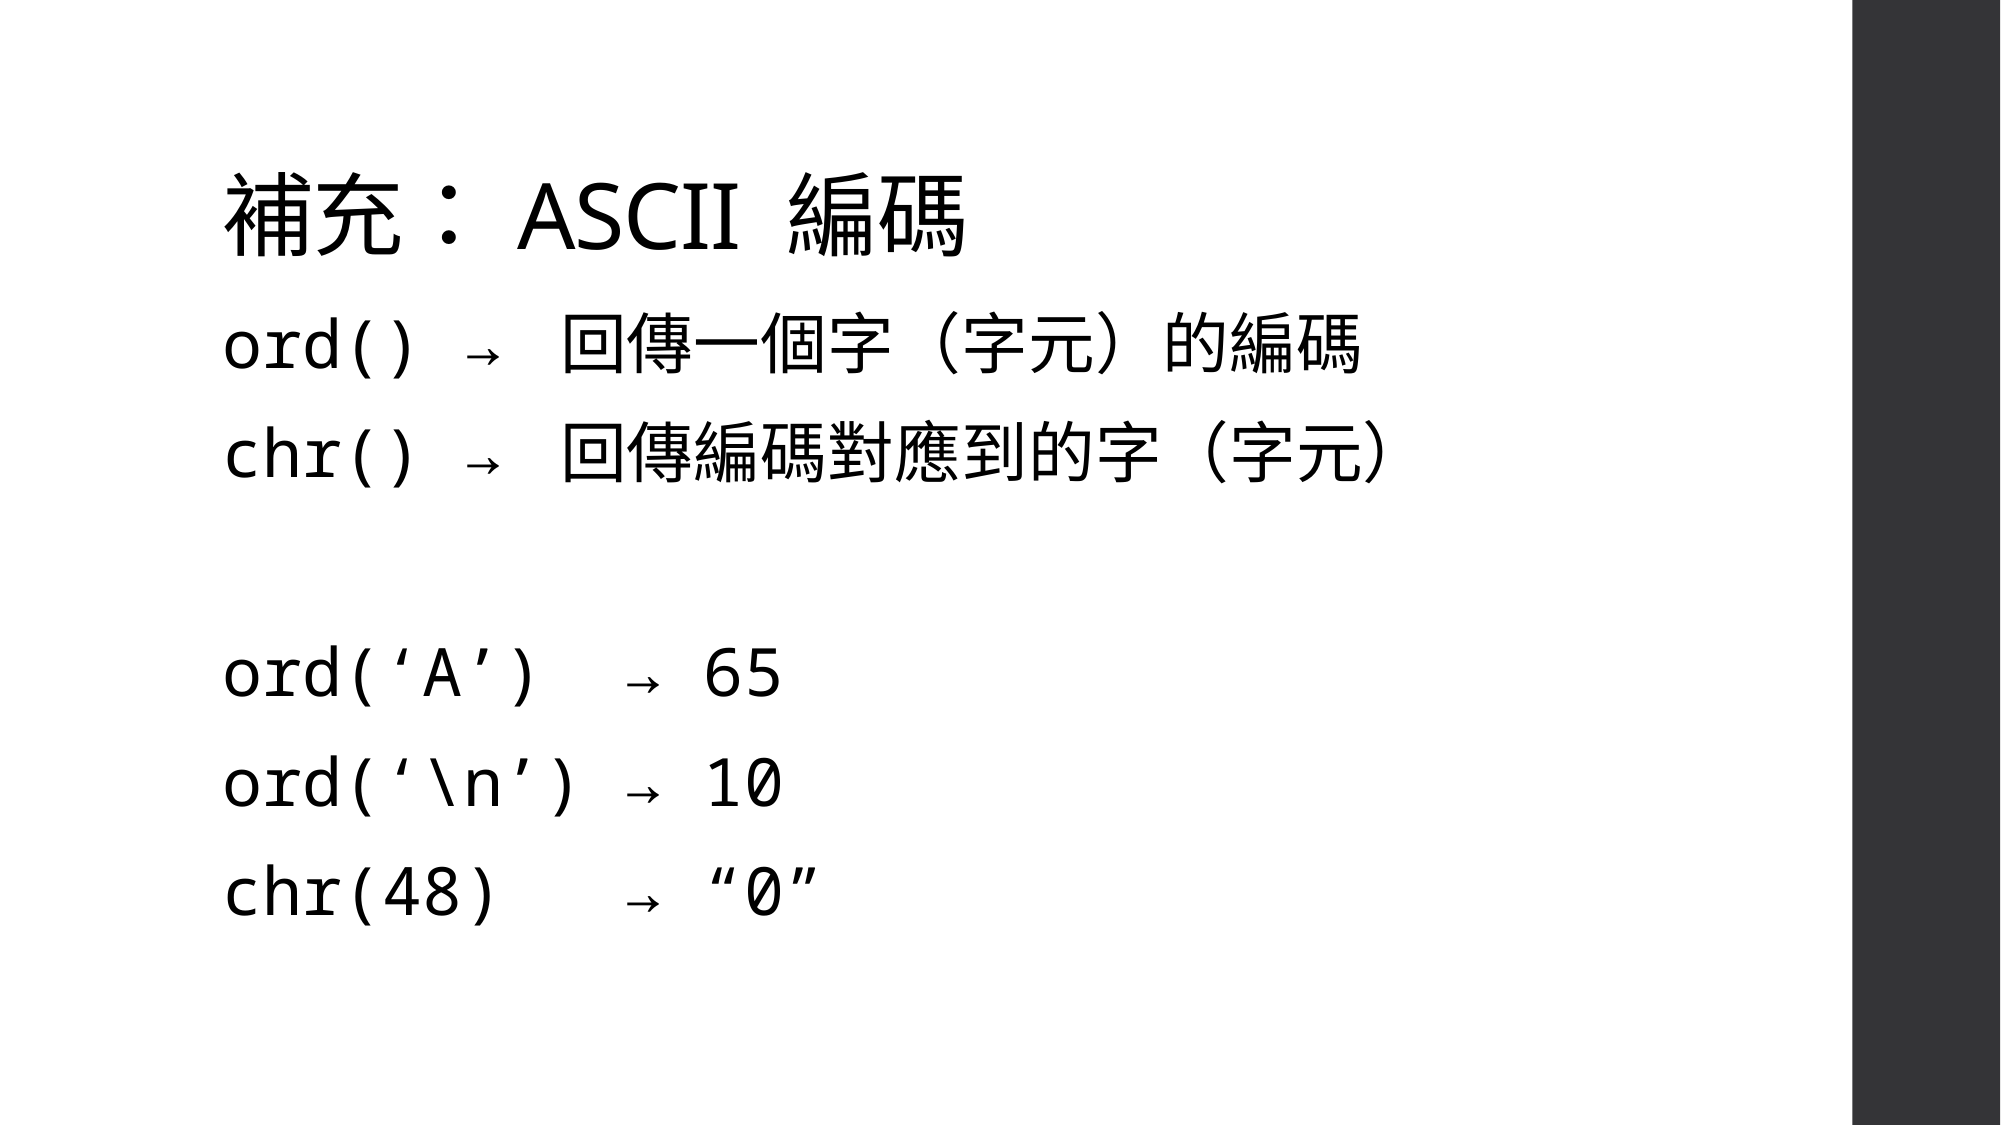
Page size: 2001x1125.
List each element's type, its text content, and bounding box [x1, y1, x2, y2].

title 補充：ASCII 編碼 [206, 60, 1797, 278]
list ord() → 回傳一個字（字元）的編碼 chr() → 回傳編碼對應到的字（字元） ord(‘A’) → 65 ord(‘\n’) → 10 chr(48) → “0” [206, 299, 1617, 1014]
